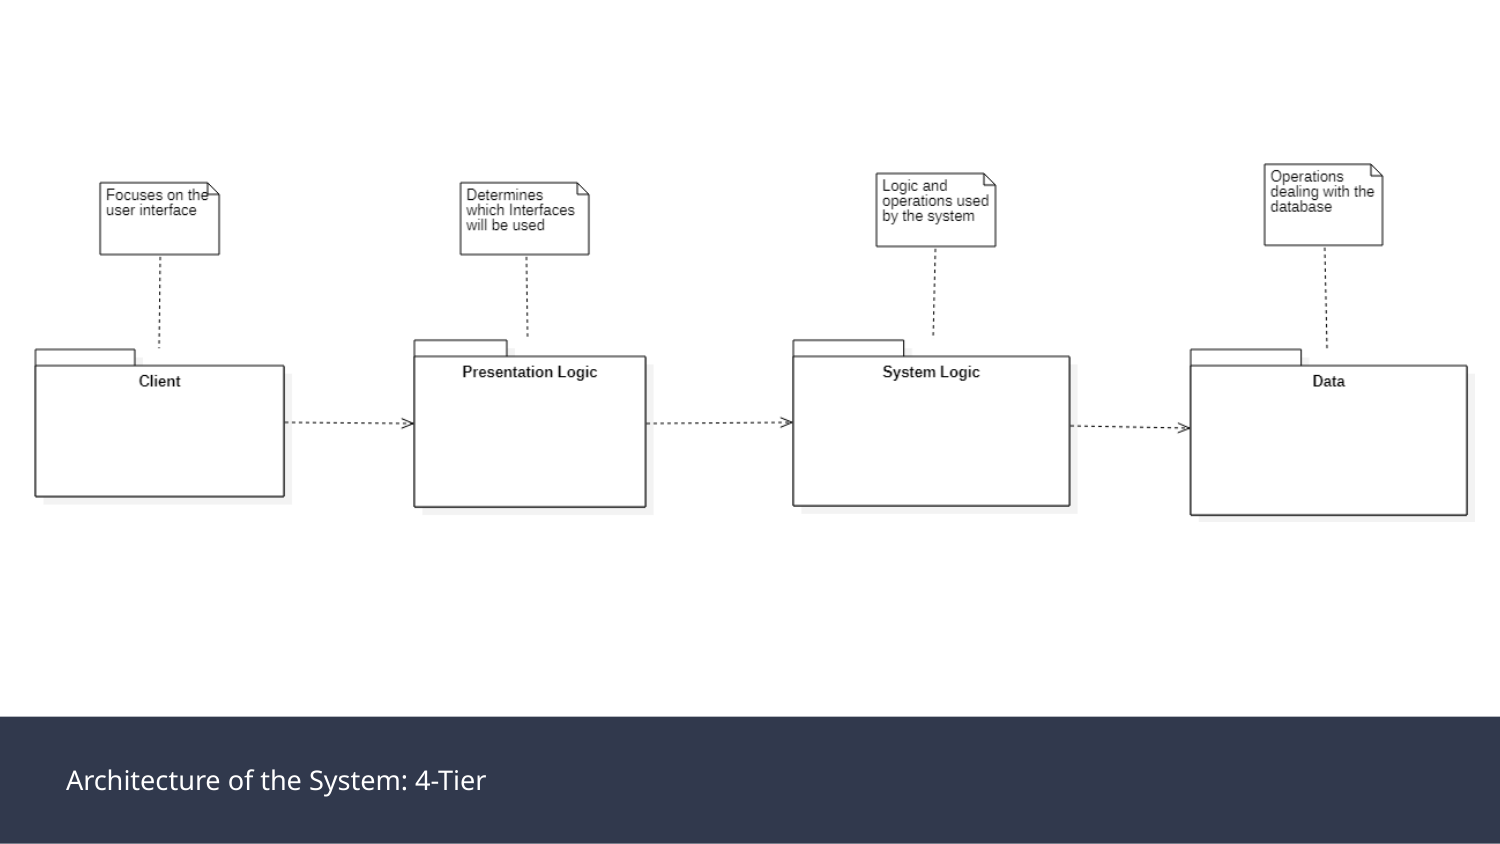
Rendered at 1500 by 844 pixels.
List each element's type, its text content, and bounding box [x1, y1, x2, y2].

picture [24, 162, 1476, 523]
list Architecture of the System: 4-Tier [51, 741, 1361, 818]
